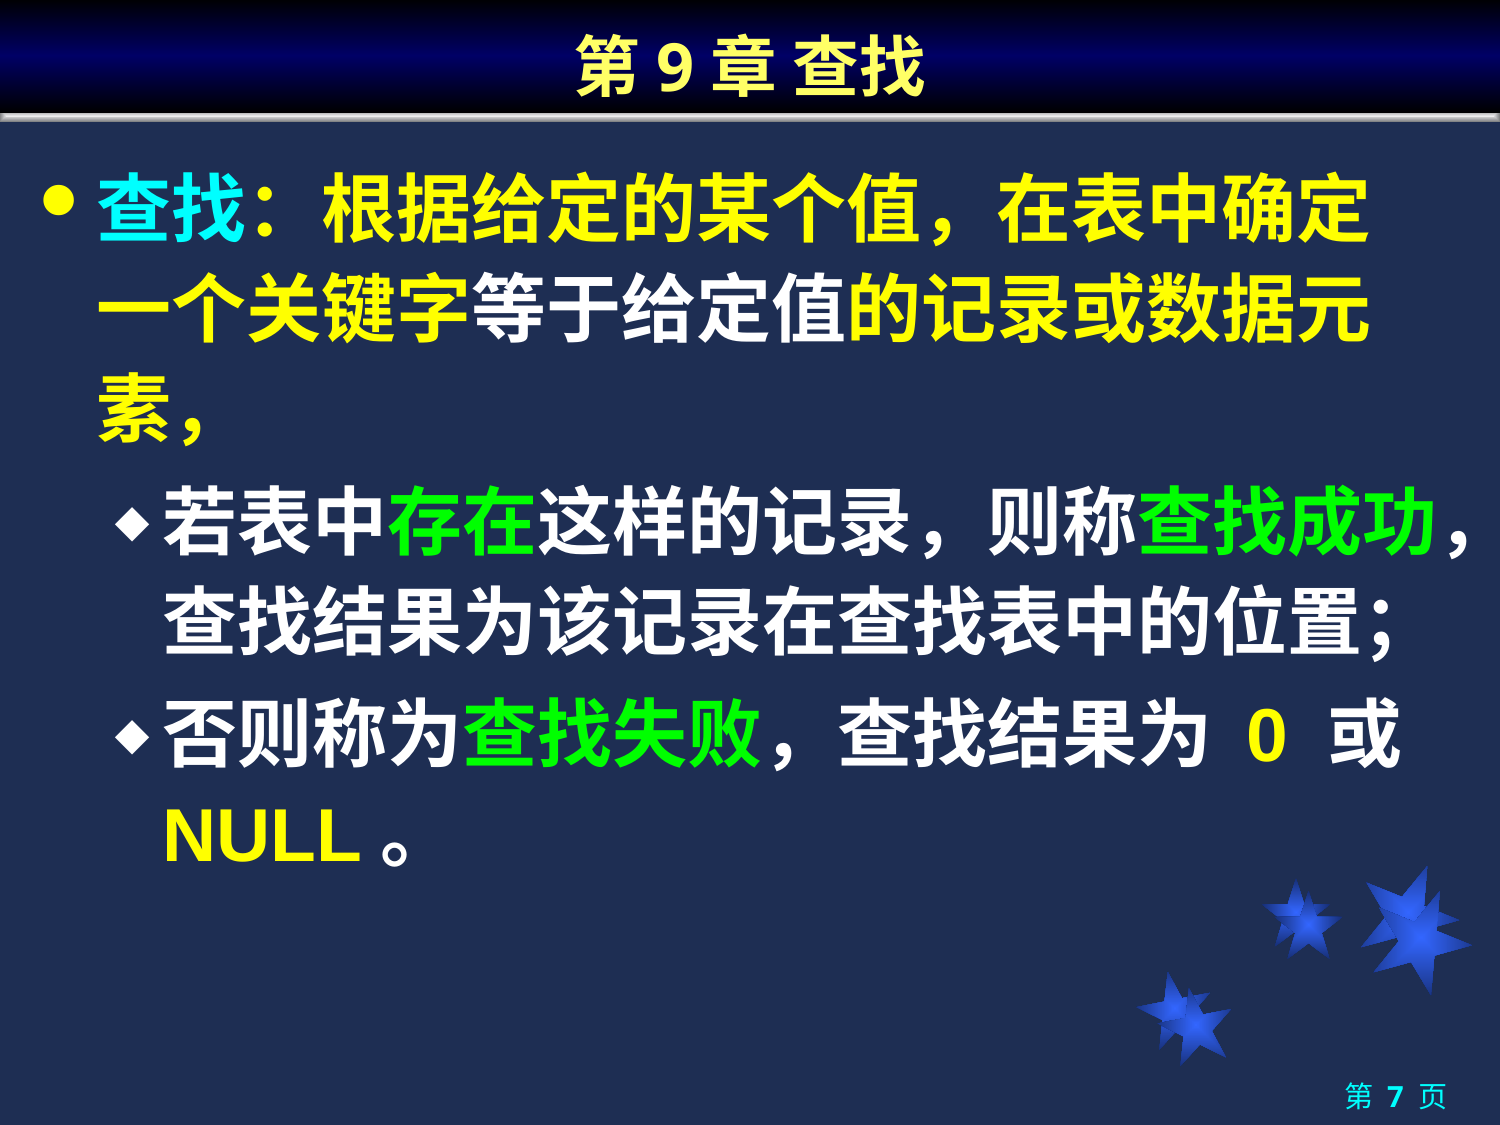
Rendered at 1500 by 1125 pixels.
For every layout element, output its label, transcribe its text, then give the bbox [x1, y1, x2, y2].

list 查找：根据给定的某个值，在表中确定一个关键字等于给定值的记录或数据元素， 若表中存在这样的记录，则称查找成功，查找结果为该记录在查找表中的位置； 否则称为查找失败，查找结果为 0 或 NULL。 [24, 144, 1454, 1046]
title 第9章 查找 [0, 0, 1500, 113]
slide_number 第 7 页 [1067, 1070, 1463, 1125]
